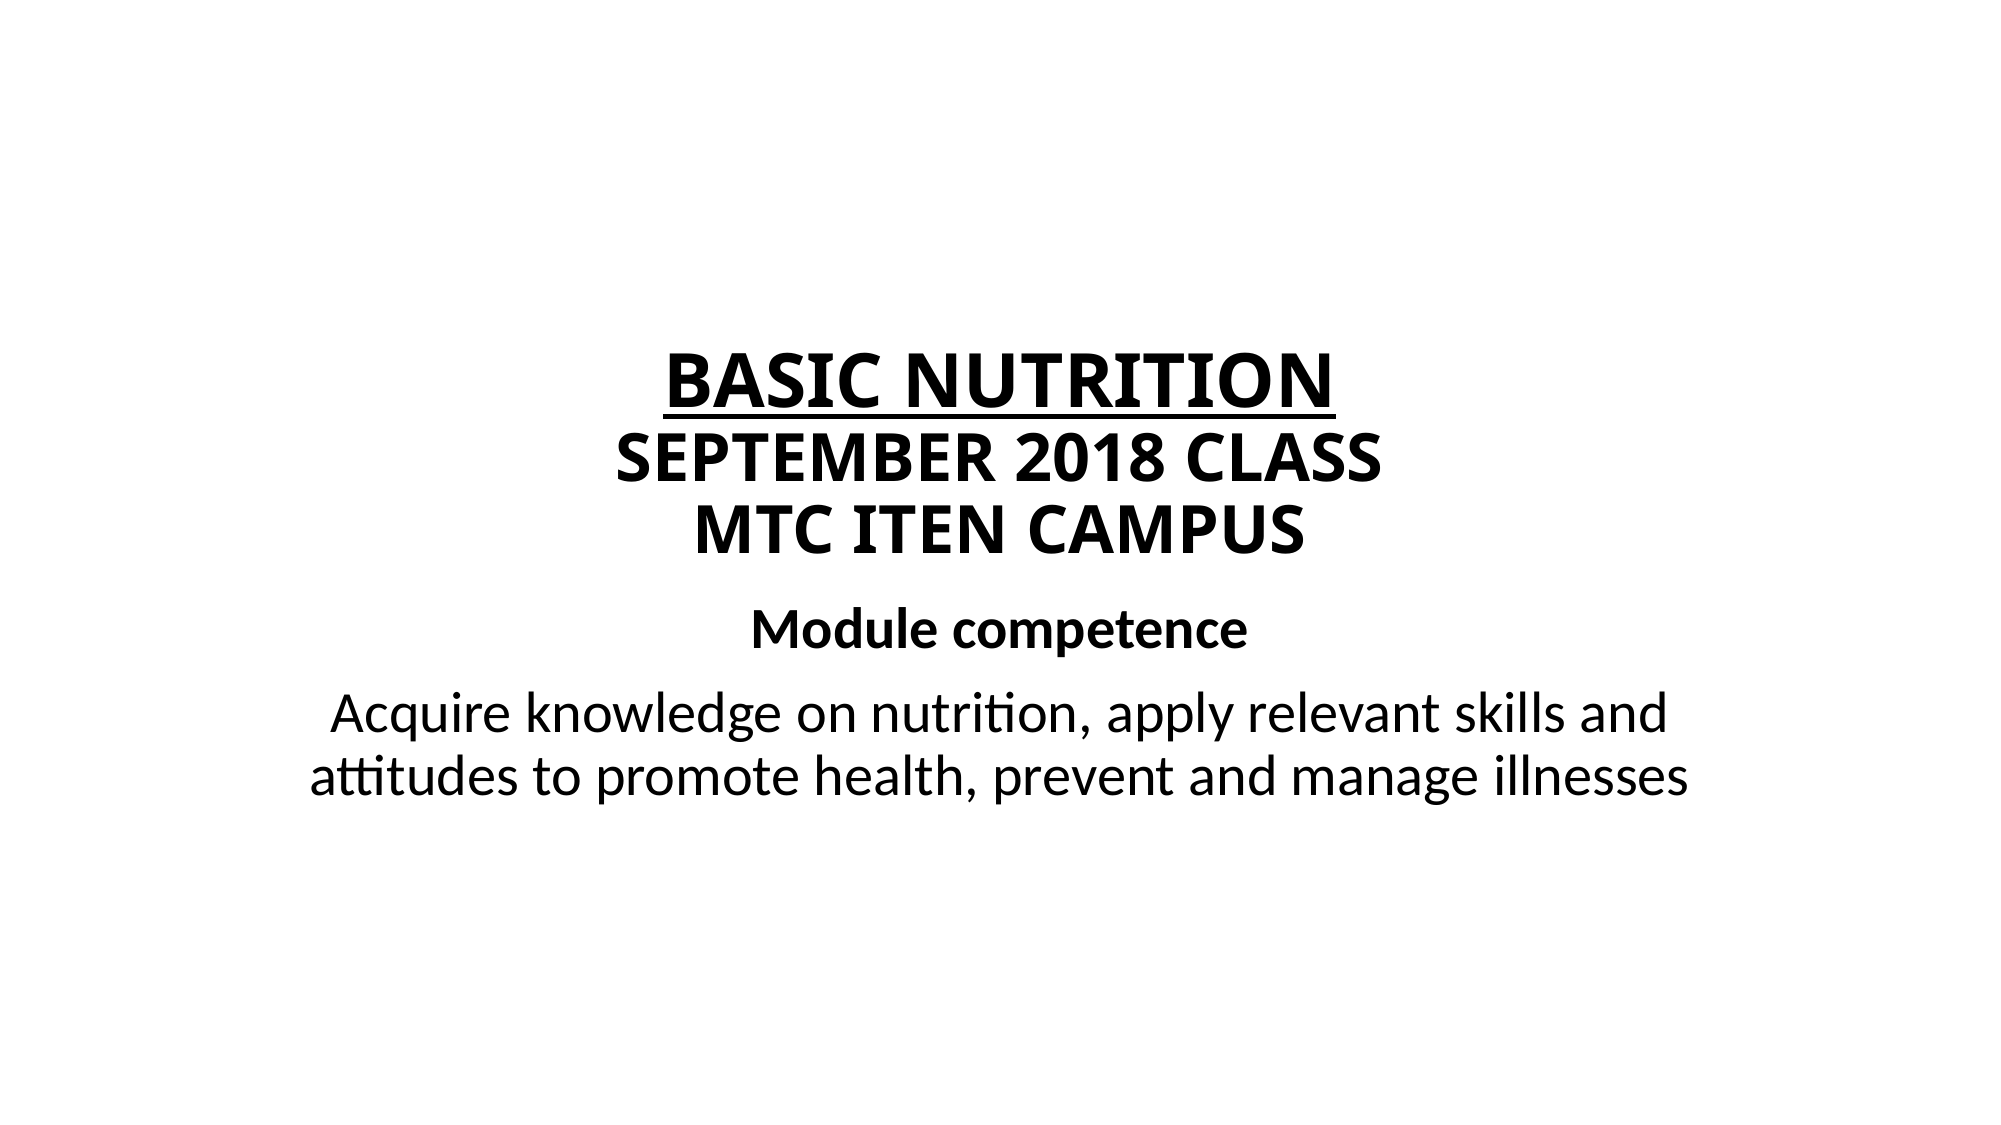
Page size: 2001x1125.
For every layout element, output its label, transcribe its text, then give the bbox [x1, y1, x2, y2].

title BASIC NUTRITION SEPTEMBER 2018 CLASS MTC ITEN CAMPUS [249, 184, 1750, 576]
subtitle Module competence Acquire knowledge on nutrition, apply relevant skills and attitudes to promote health, prevent and manage illnesses [249, 590, 1750, 863]
